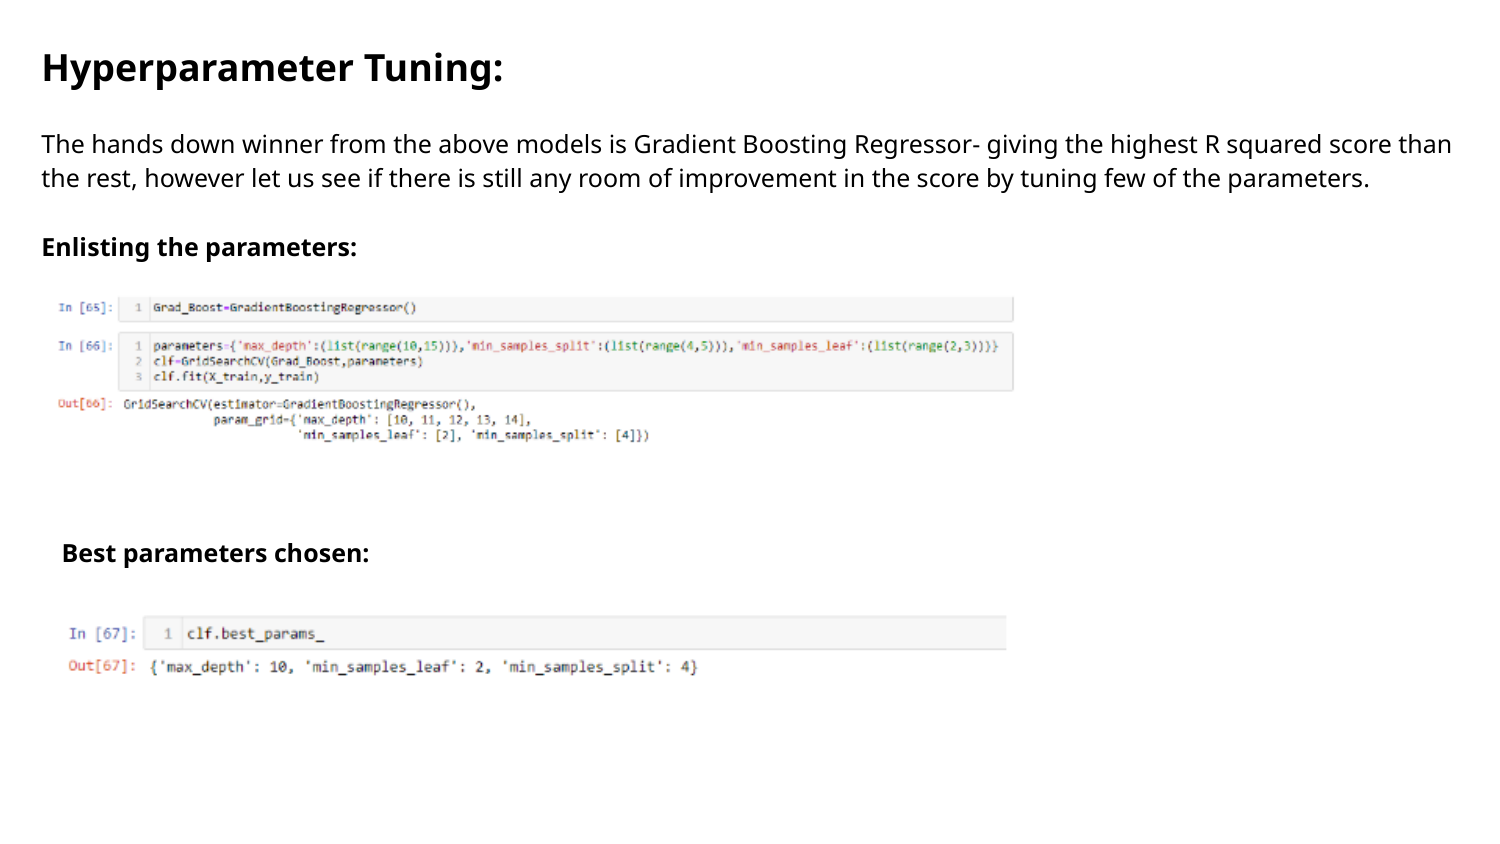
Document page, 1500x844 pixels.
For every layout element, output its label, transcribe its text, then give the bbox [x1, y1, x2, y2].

text_box Best parameters chosen: [46, 518, 750, 583]
picture [26, 288, 1087, 469]
text_box Hyperparameter Tuning: The hands down winner from the above models is Gradient Boosting Regressor- giving the highest R squared score than the rest, however let us see if there is still any room of improvement in the score by tuning few of the parameters. Enlisting the parameters: [26, 22, 1470, 381]
picture [24, 603, 1041, 716]
